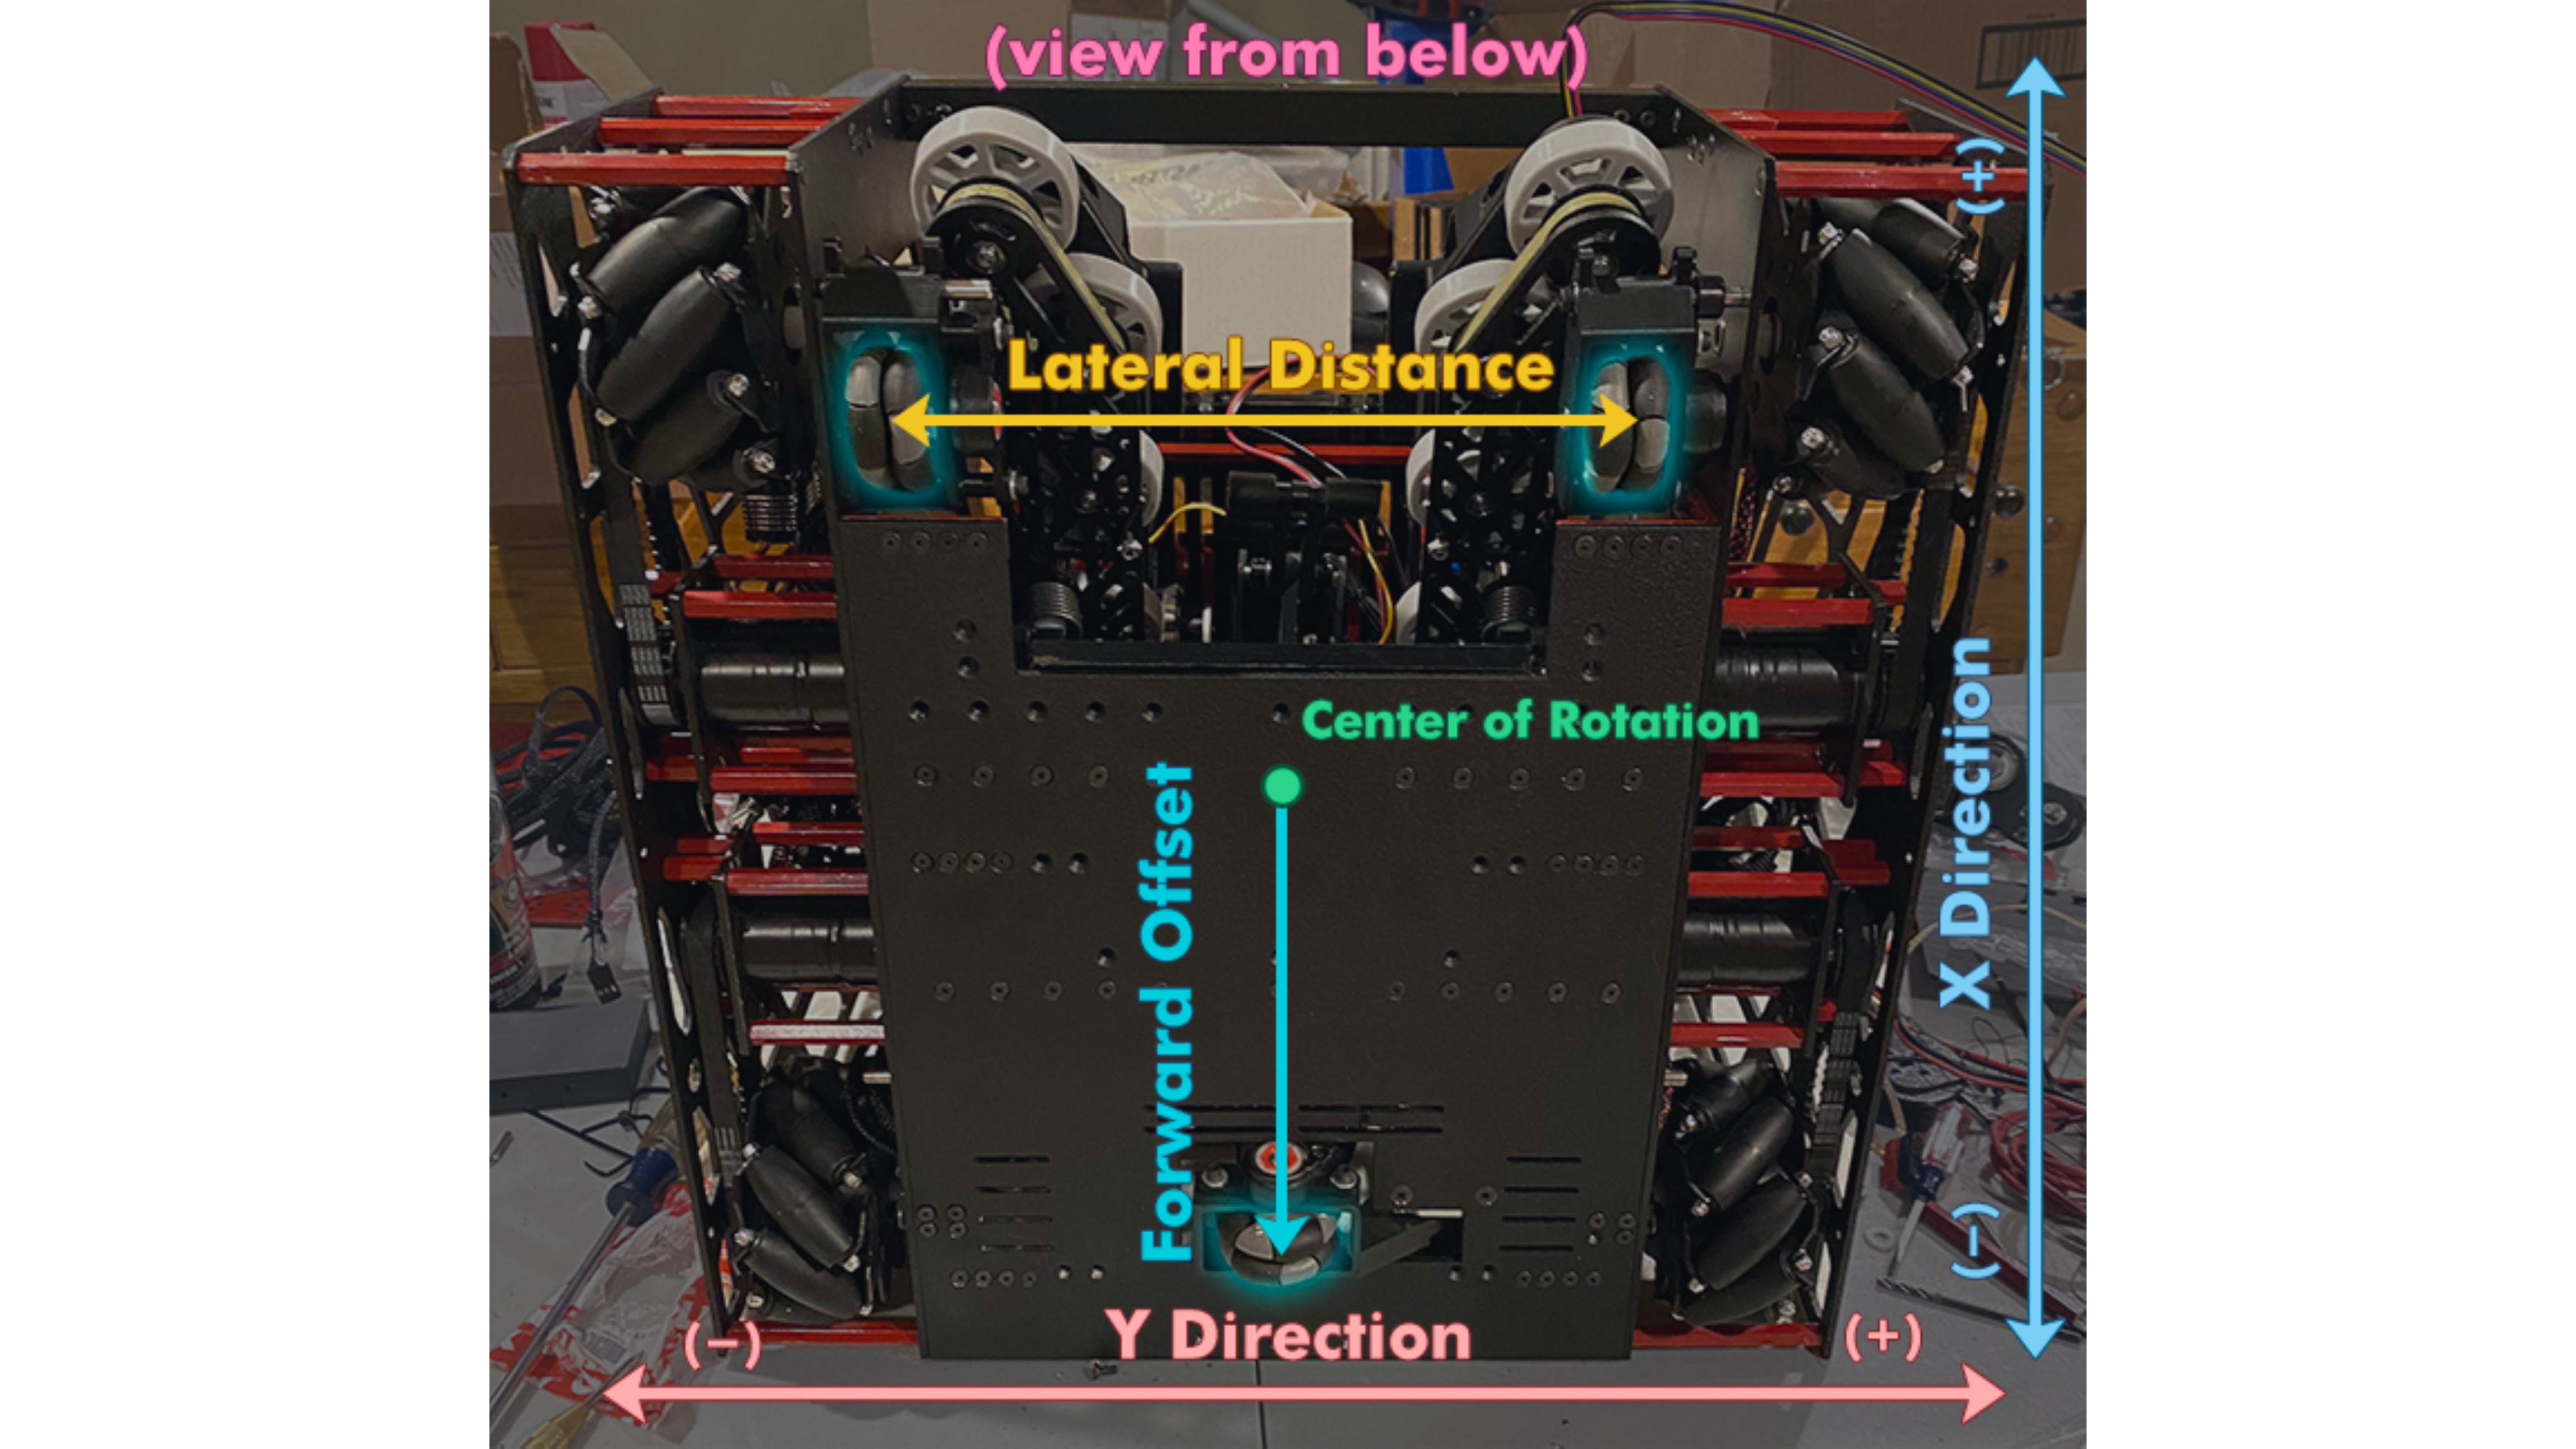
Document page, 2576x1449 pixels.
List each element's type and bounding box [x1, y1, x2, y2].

picture [489, 0, 2087, 1449]
